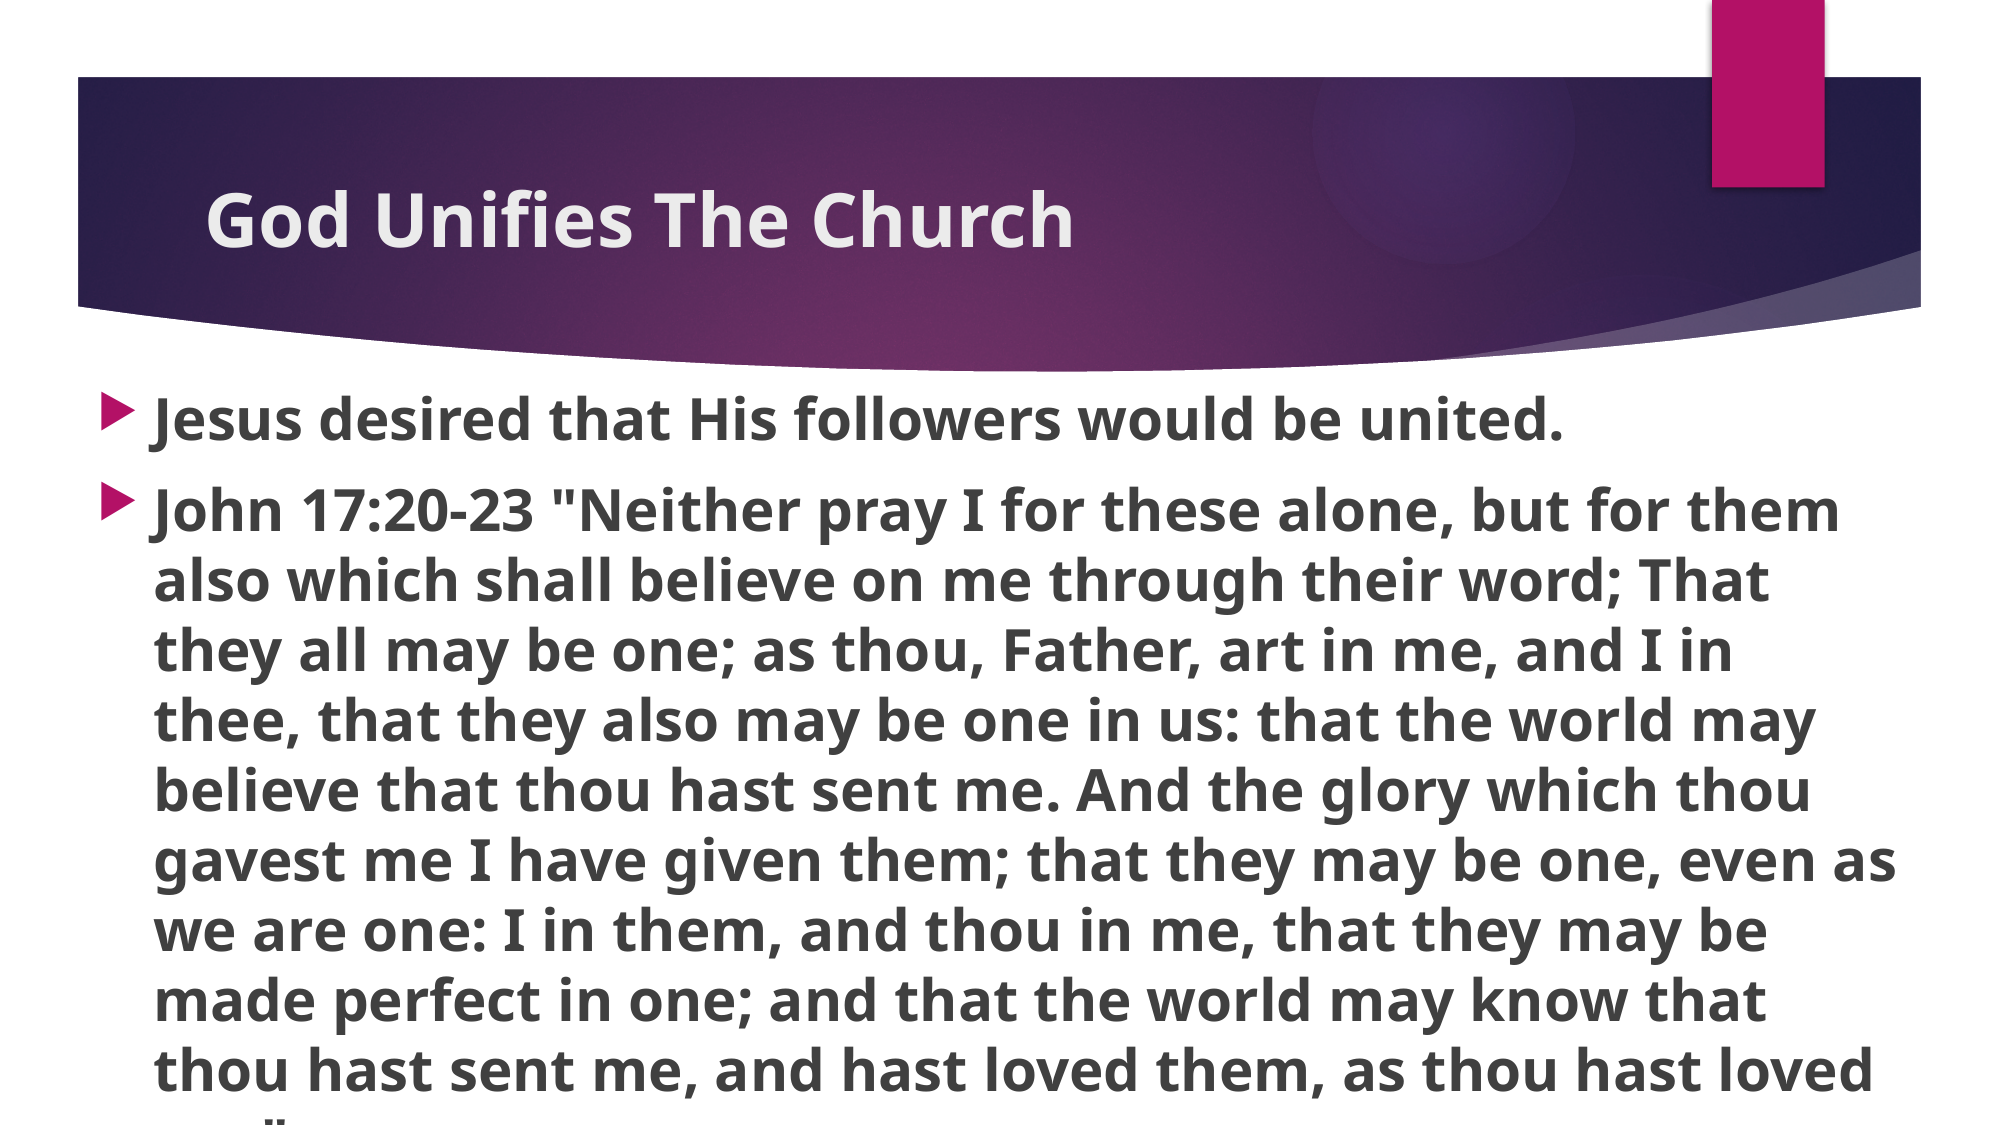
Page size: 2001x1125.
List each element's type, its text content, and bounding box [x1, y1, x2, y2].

title God Unifies The Church [189, 159, 1627, 276]
list Jesus desired that His followers would be united. John 17:20-23 "Neither pray I for these alone, but for them also which shall believe on me through their word; That they all may be one; as thou, Father, art in me, and I in thee, that they also may be one in us: that the world may believe that thou hast sent me. And the glory which thou gavest me I have given them; that they may be one, even as we are one: I in them, and thou in me, that they may be made perfect in one; and that the world may know that thou hast sent me, and hast loved them, as thou hast loved me." [81, 374, 1914, 1030]
